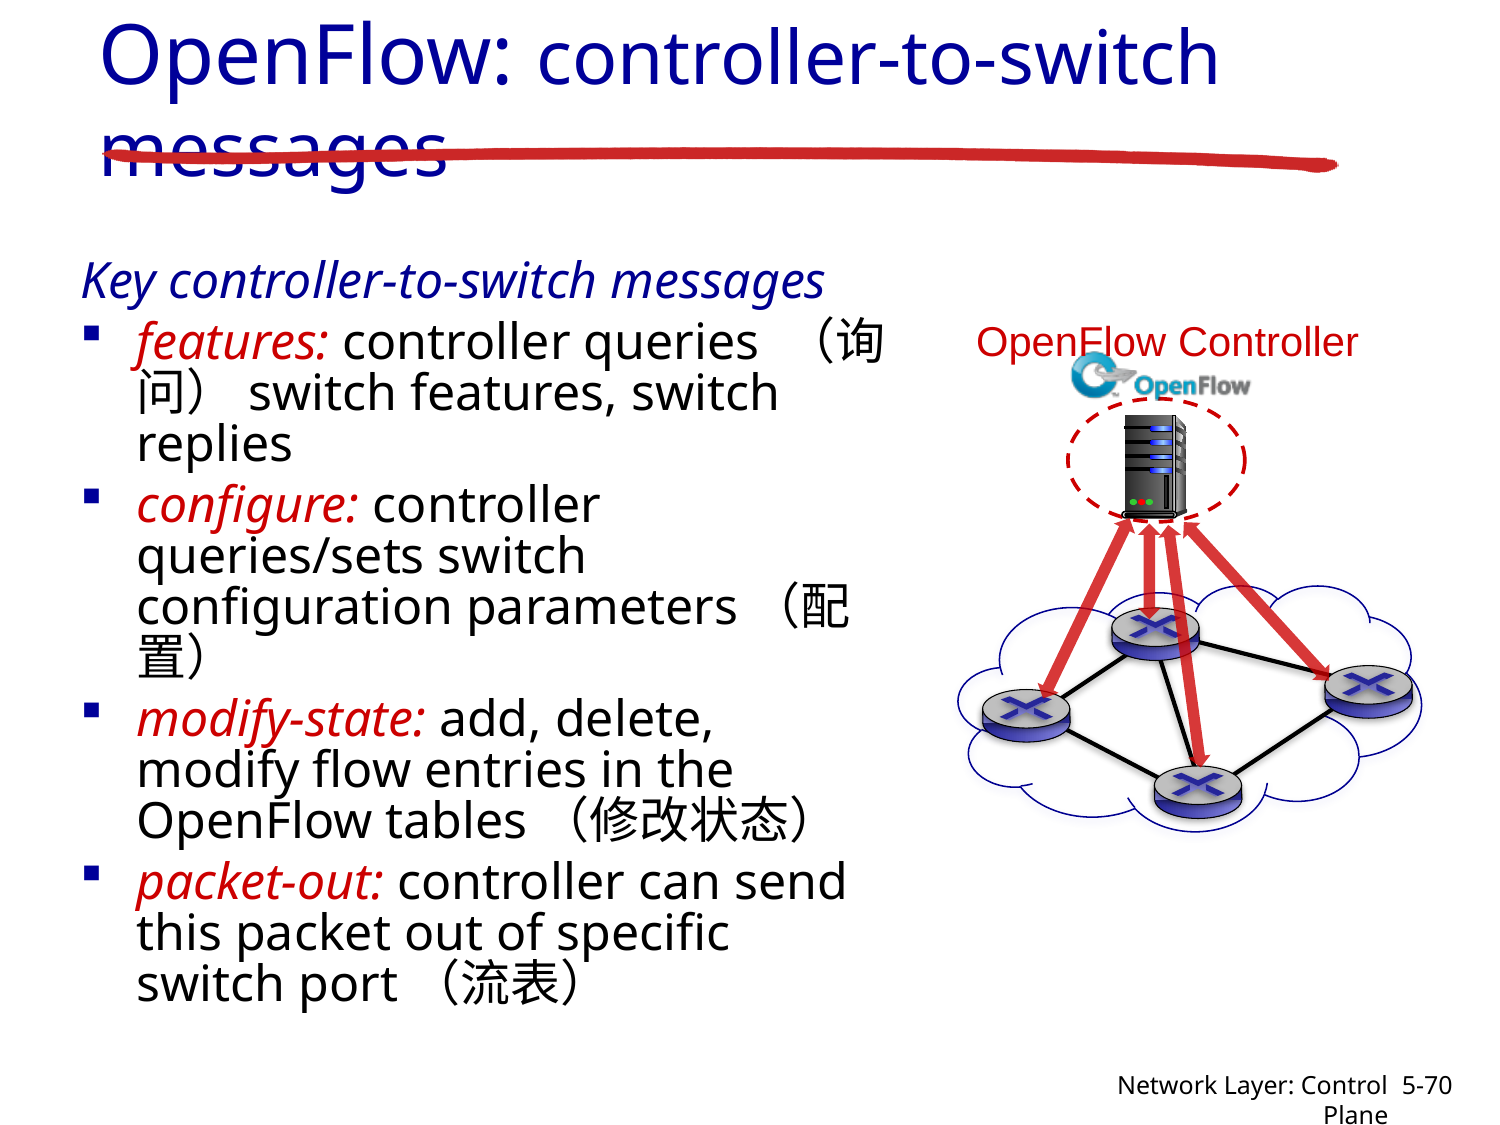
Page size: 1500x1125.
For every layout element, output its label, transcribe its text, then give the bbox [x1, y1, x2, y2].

title OpenFlow: controller-to-switch messages [83, 2, 1432, 191]
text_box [958, 306, 1422, 832]
list Key controller-to-switch messages features: controller queries （询问）switch features, switch replies configure: controller queries/sets switch configuration parameters（配置） modify-state: add, delete, modify flow entries in the OpenFlow tables（修改状态） packet-out: controller can send this packet out of specific switch port（流表） [65, 250, 906, 1013]
footer Network Layer: Control Plane [1045, 1062, 1404, 1102]
picture [97, 139, 1353, 181]
slide_number 5- [1387, 1062, 1478, 1107]
